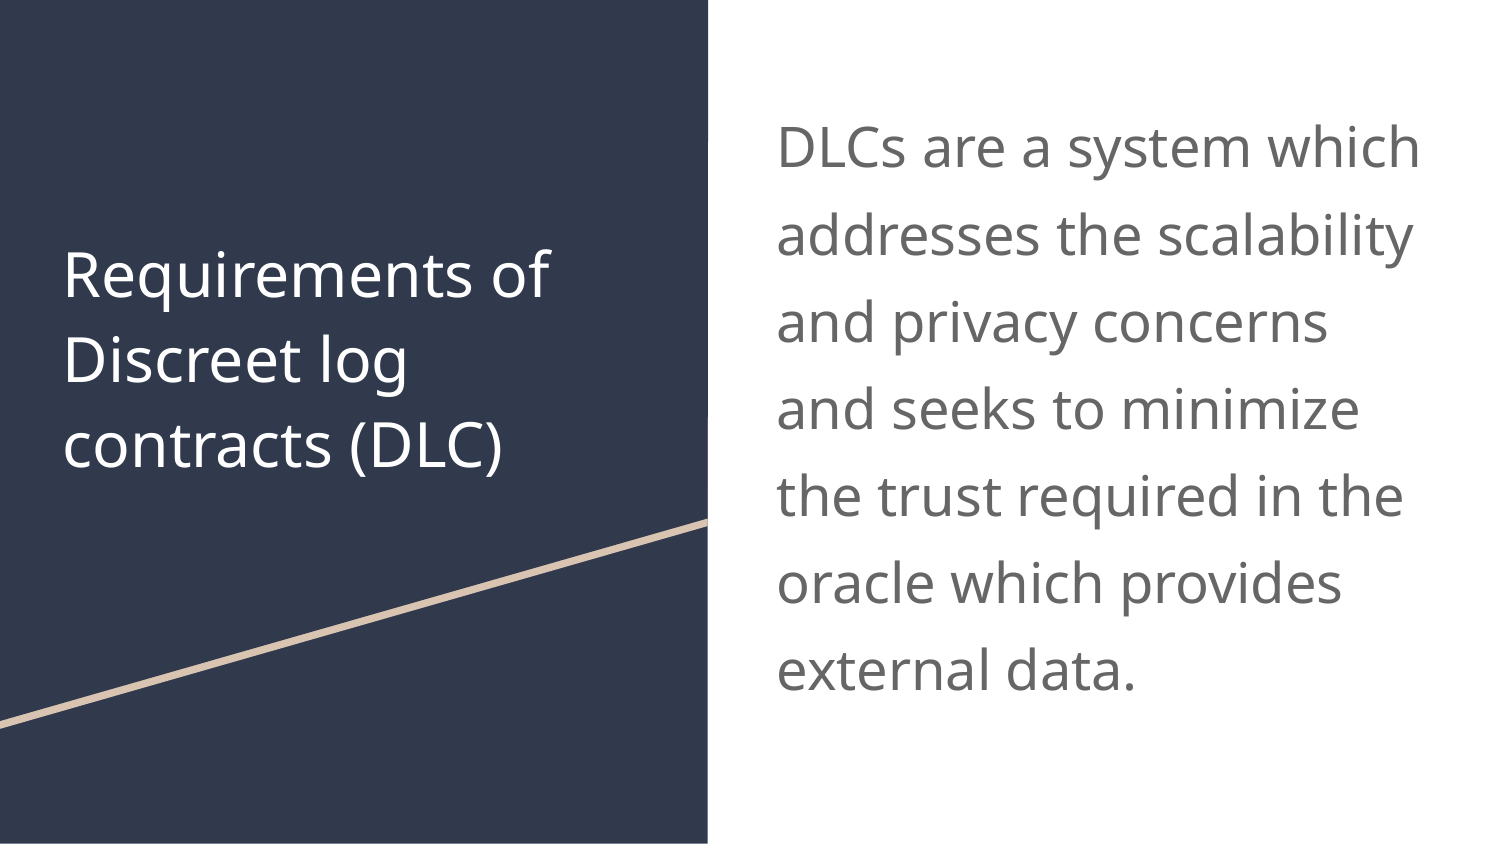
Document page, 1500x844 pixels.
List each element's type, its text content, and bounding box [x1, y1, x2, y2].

list DLCs are a system which addresses the scalability and privacy concerns and seeks to minimize the trust required in the oracle which provides external data. [761, 82, 1446, 755]
title Requirements of Discreet log contracts (DLC) [47, 216, 656, 628]
